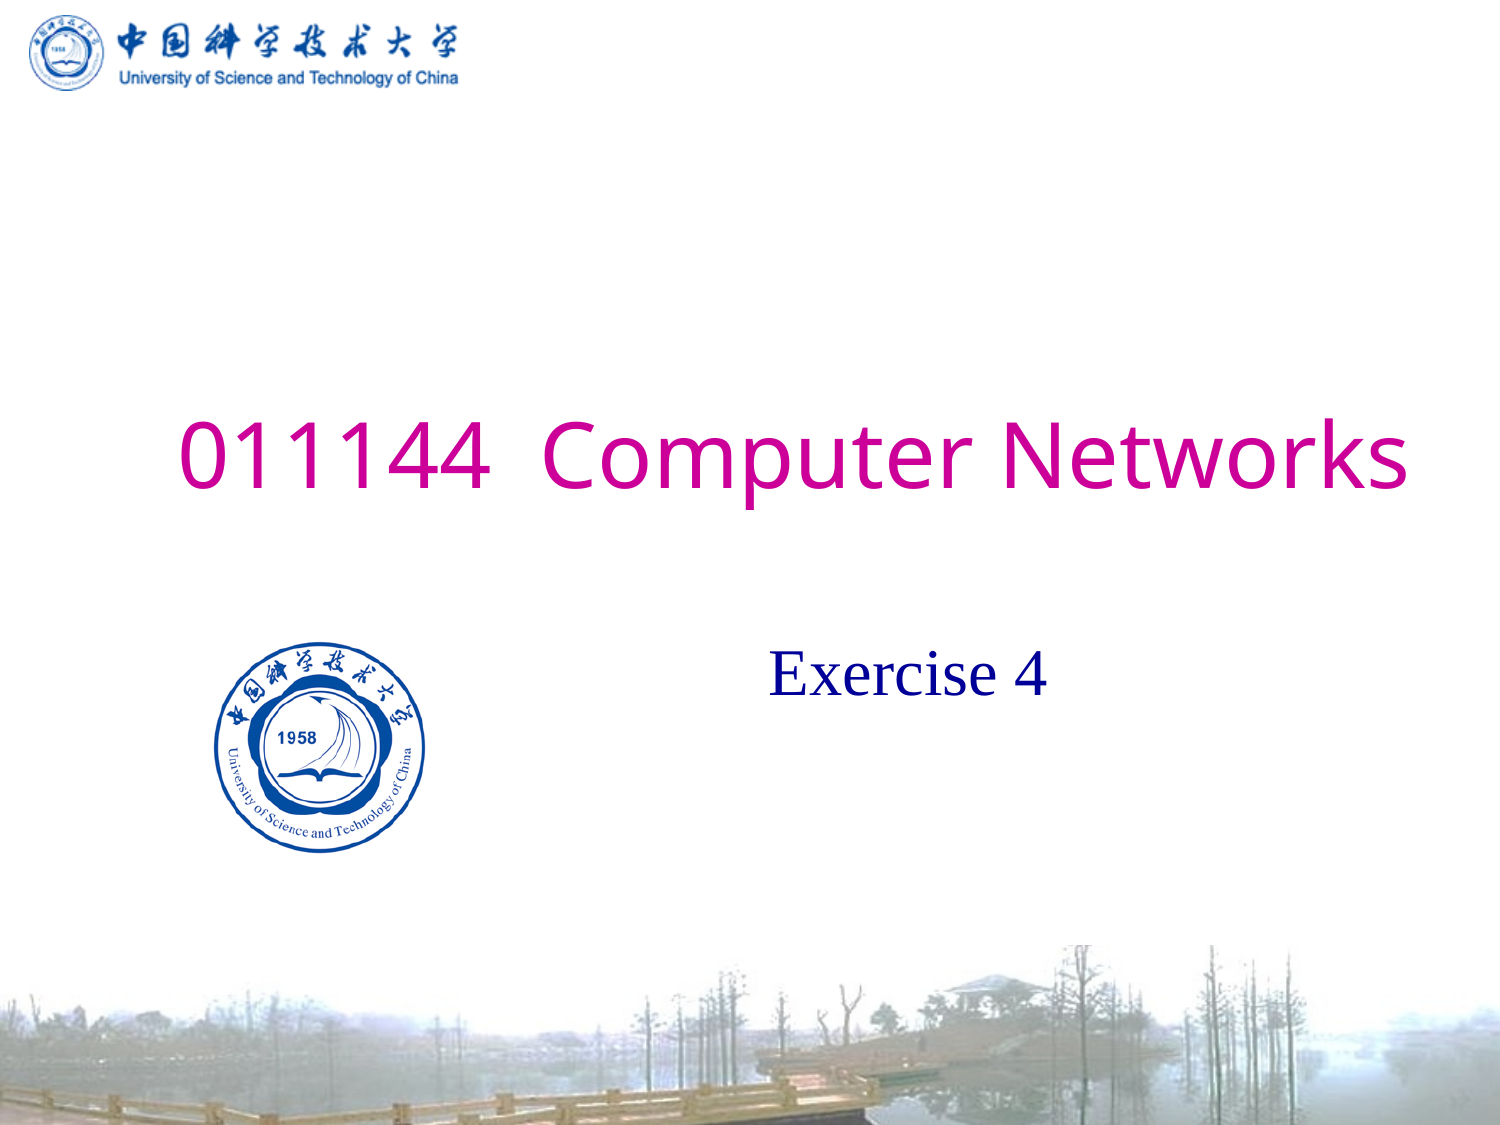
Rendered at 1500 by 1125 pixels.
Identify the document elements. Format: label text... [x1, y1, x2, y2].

title 011144 Computer Networks [162, 274, 1438, 516]
picture [0, 945, 1500, 1125]
picture [135, 621, 383, 870]
picture [29, 15, 461, 91]
subtitle Exercise 4 [383, 621, 1435, 910]
